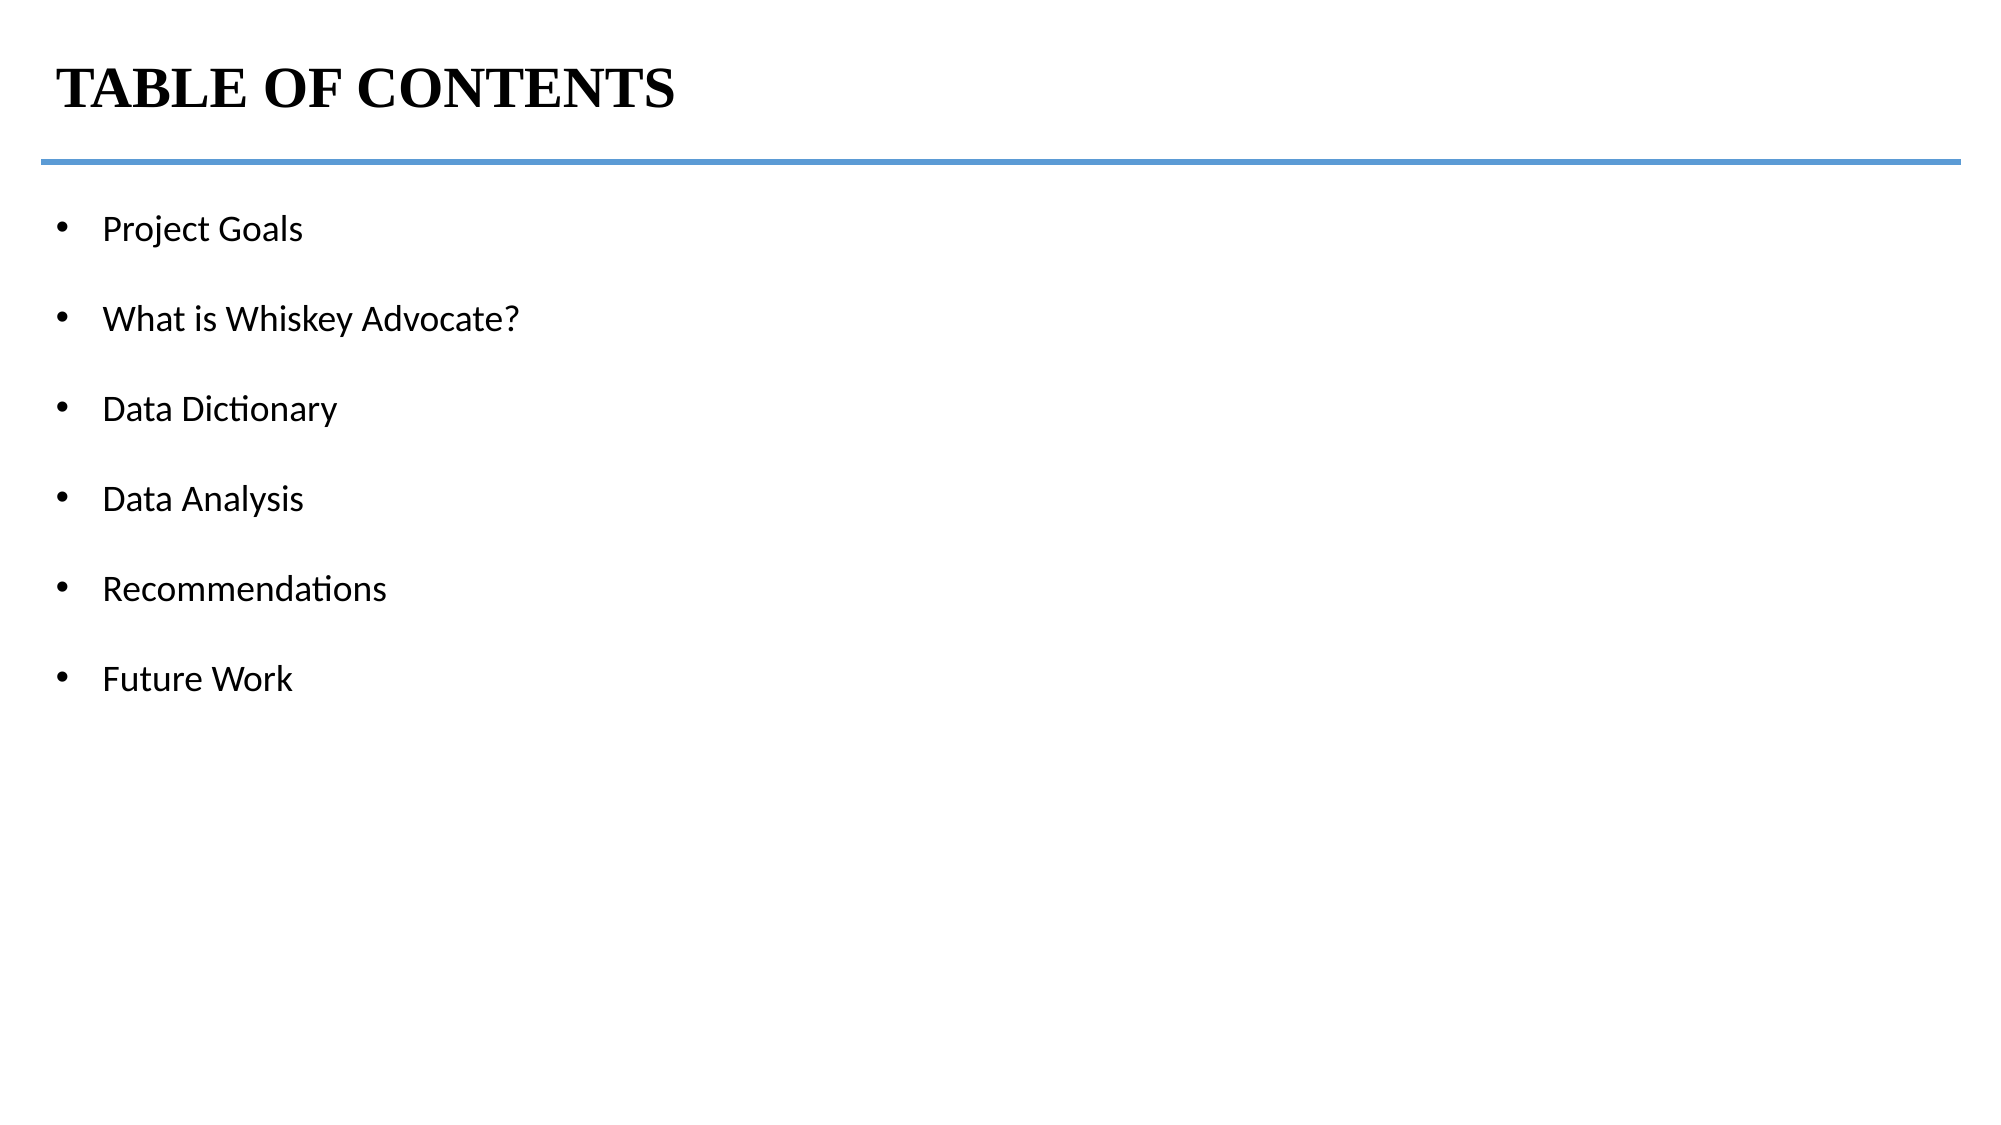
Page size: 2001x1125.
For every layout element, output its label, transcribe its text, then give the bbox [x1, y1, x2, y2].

text_box TABLE OF CONTENTS [41, 41, 1402, 127]
text_box Project Goals What is Whiskey Advocate? Data Dictionary Data Analysis Recommendations Future Work [41, 196, 1309, 707]
